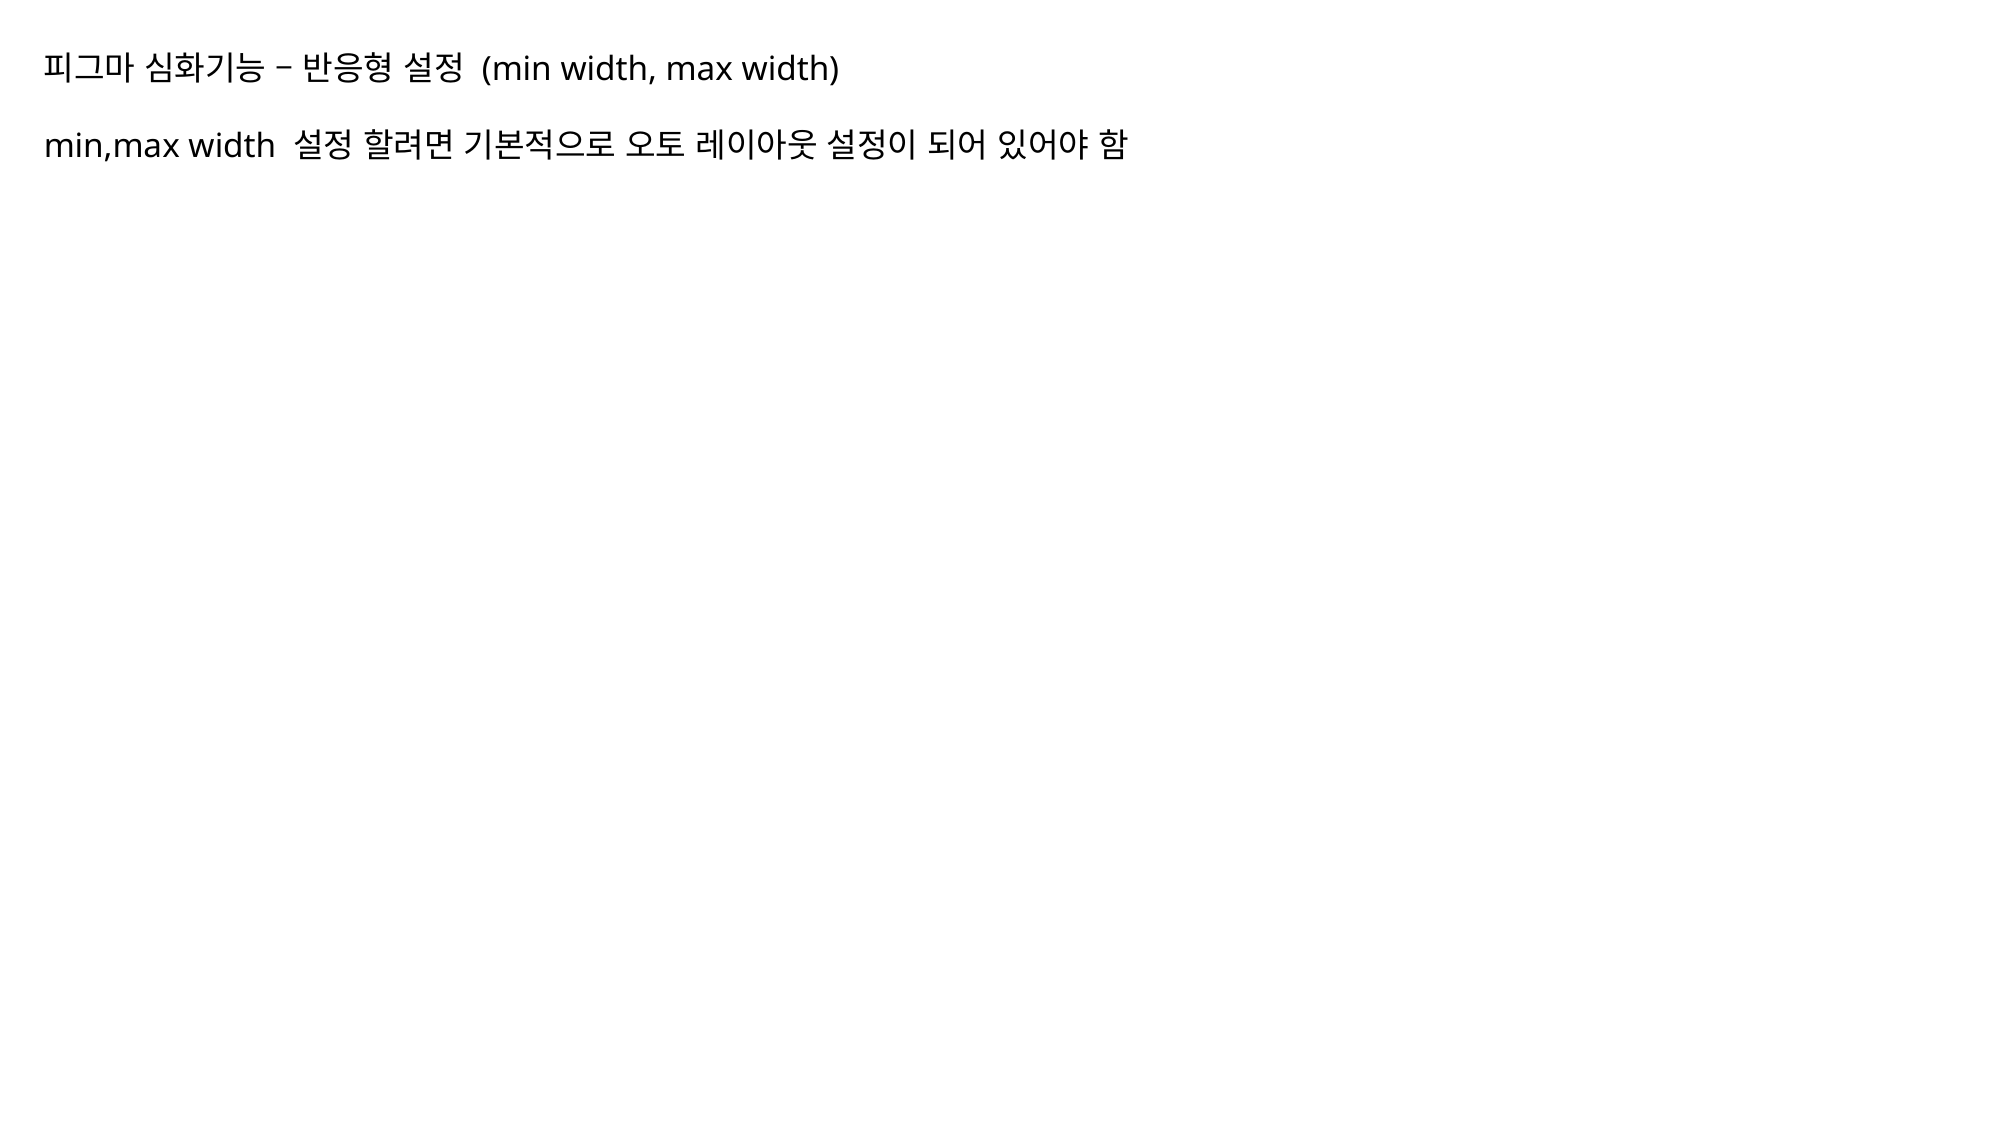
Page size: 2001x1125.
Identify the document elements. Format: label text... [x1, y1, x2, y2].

text_box min,max width 설정 할려면 기본적으로 오토 레이아웃 설정이 되어 있어야 함 [28, 90, 1754, 203]
text_box 피그마 심화기능 – 반응형 설정 (min width, max width) [28, 13, 1754, 90]
